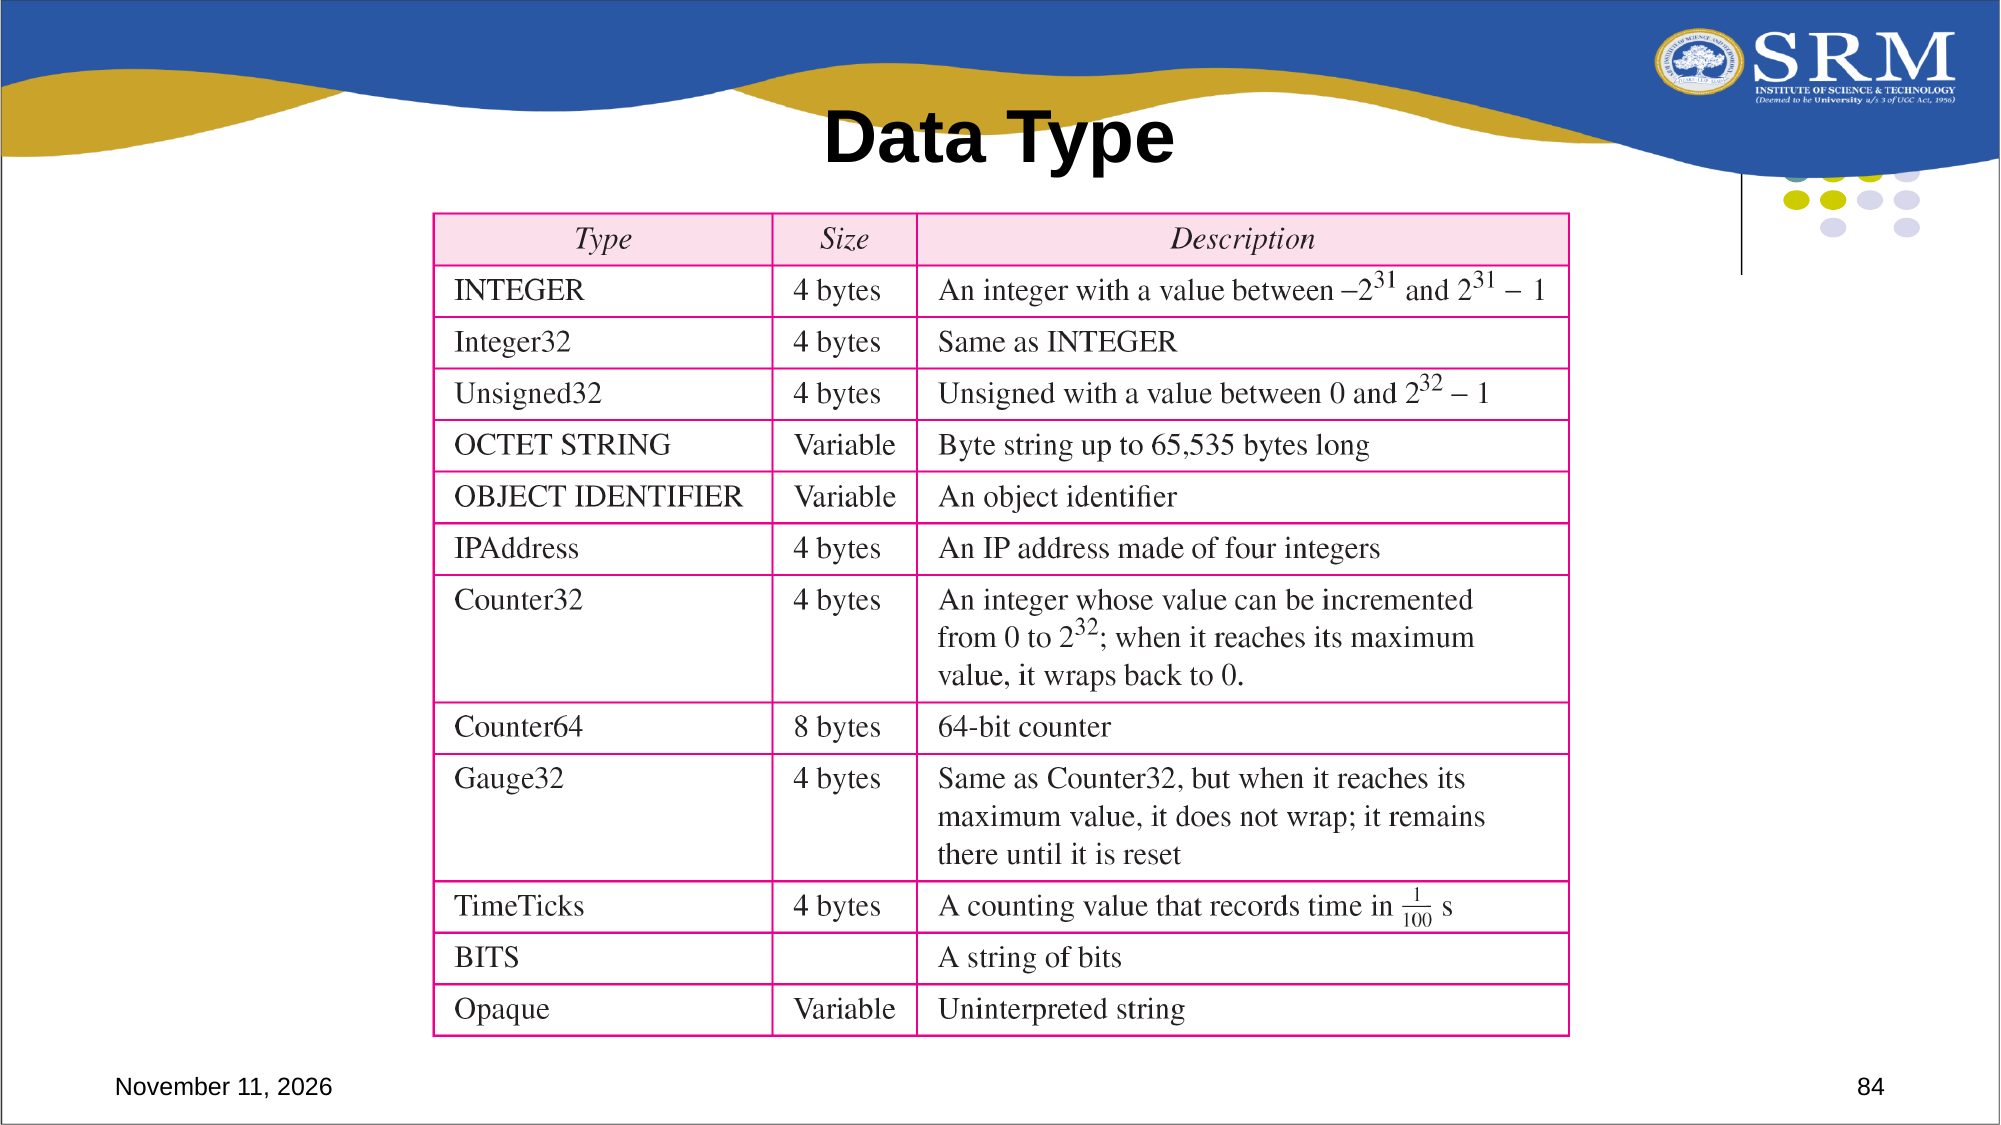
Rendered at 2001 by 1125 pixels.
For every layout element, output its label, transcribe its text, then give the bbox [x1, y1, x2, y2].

picture [0, 0, 2000, 1125]
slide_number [99, 1062, 567, 1103]
text_box Data Type [324, 80, 1675, 244]
slide_number 84 [1433, 1062, 1900, 1103]
